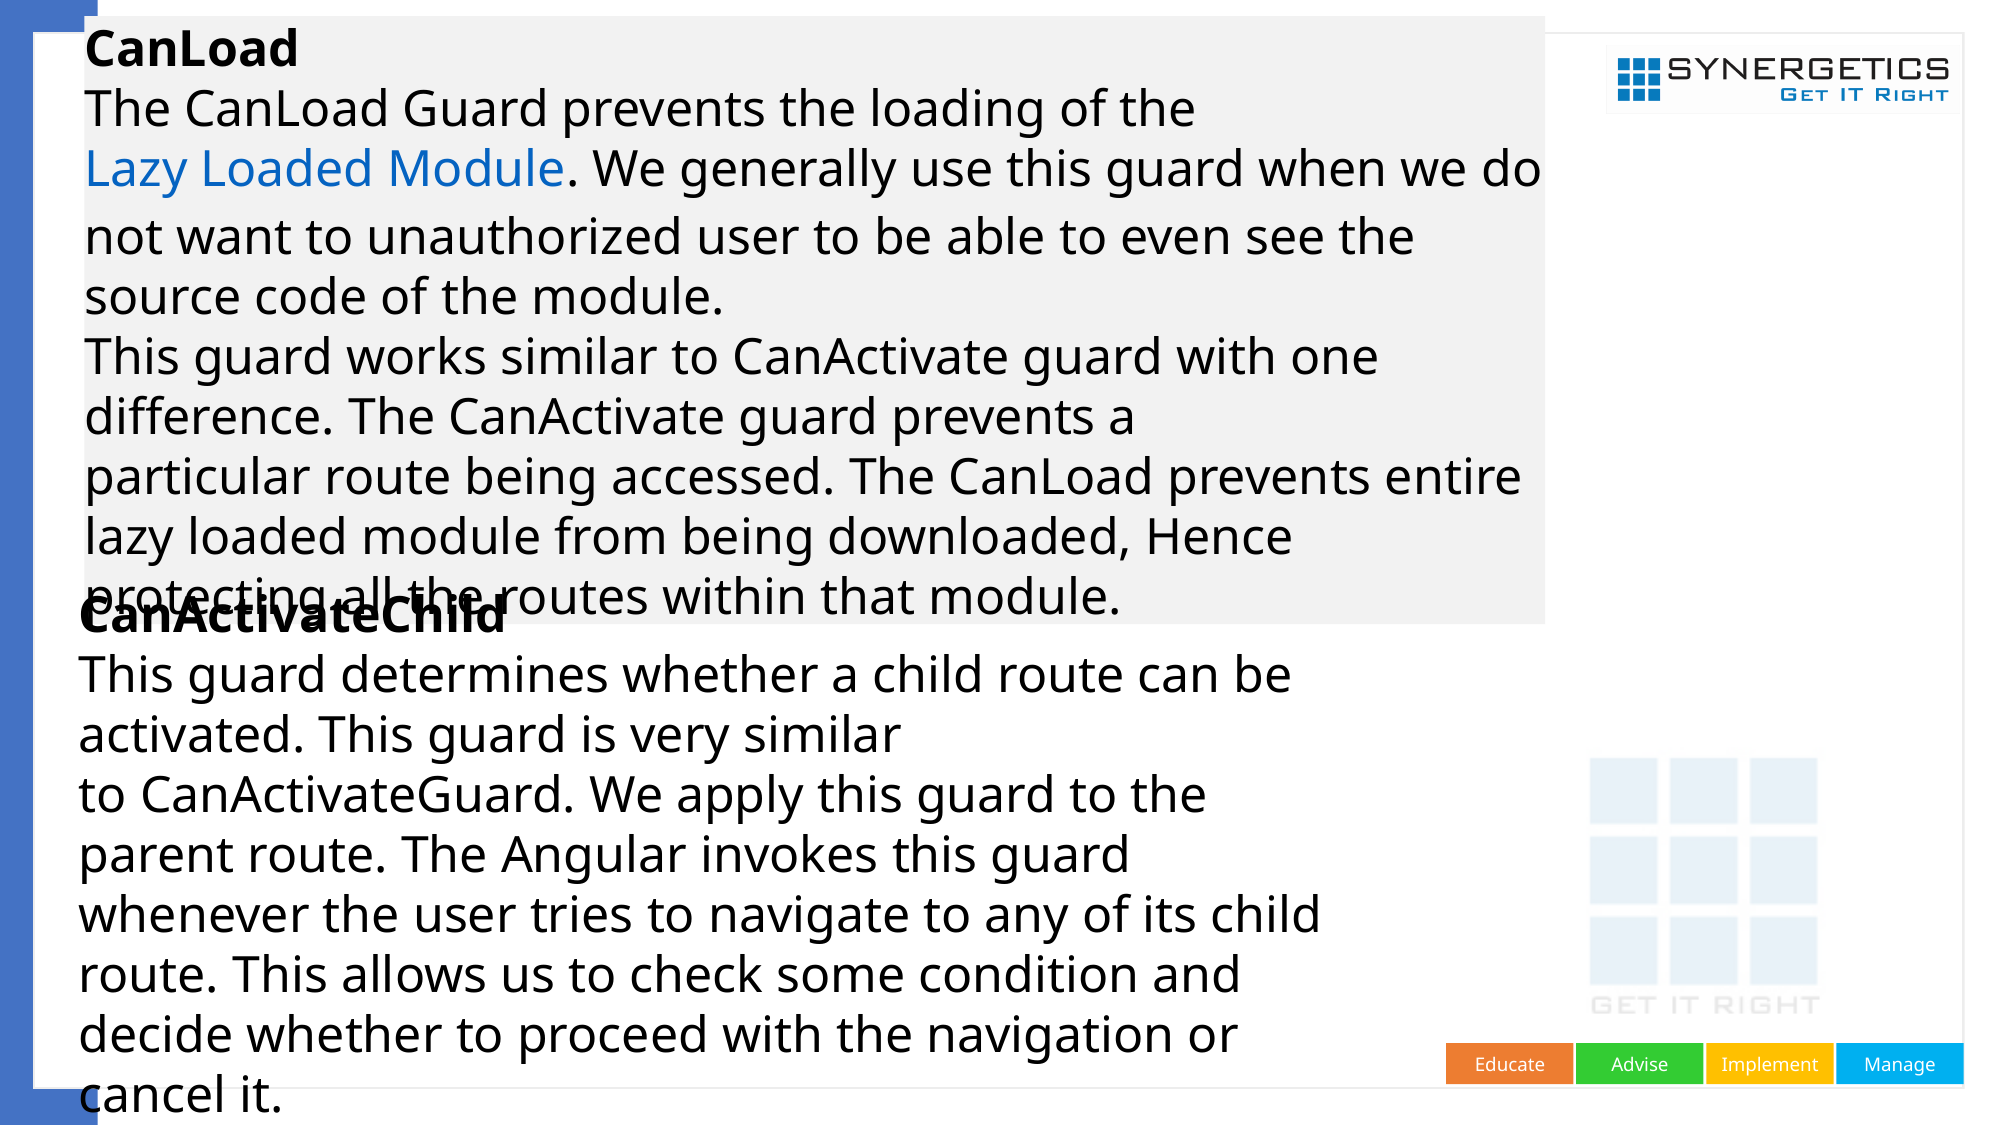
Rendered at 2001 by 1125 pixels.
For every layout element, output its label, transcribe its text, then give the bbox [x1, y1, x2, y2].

picture [1606, 45, 1960, 114]
text_box CanActivateChild This guard determines whether a child route can be activated. This guard is very similar to CanActivateGuard. We apply this guard to the parent route. The Angular invokes this guard whenever the user tries to navigate to any of its child route. This allows us to check some condition and decide whether to proceed with the navigation or cancel it. [64, 575, 1368, 1125]
text_box CanLoad The CanLoad Guard prevents the loading of the Lazy Loaded Module. We generally use this guard when we do not want to unauthorized user to be able to even see the source code of the module. This guard works similar to CanActivate guard with one difference. The CanActivate guard prevents a particular route being accessed. The CanLoad prevents entire lazy loaded module from being downloaded, Hence protecting all the routes within that module. [84, 16, 1546, 625]
